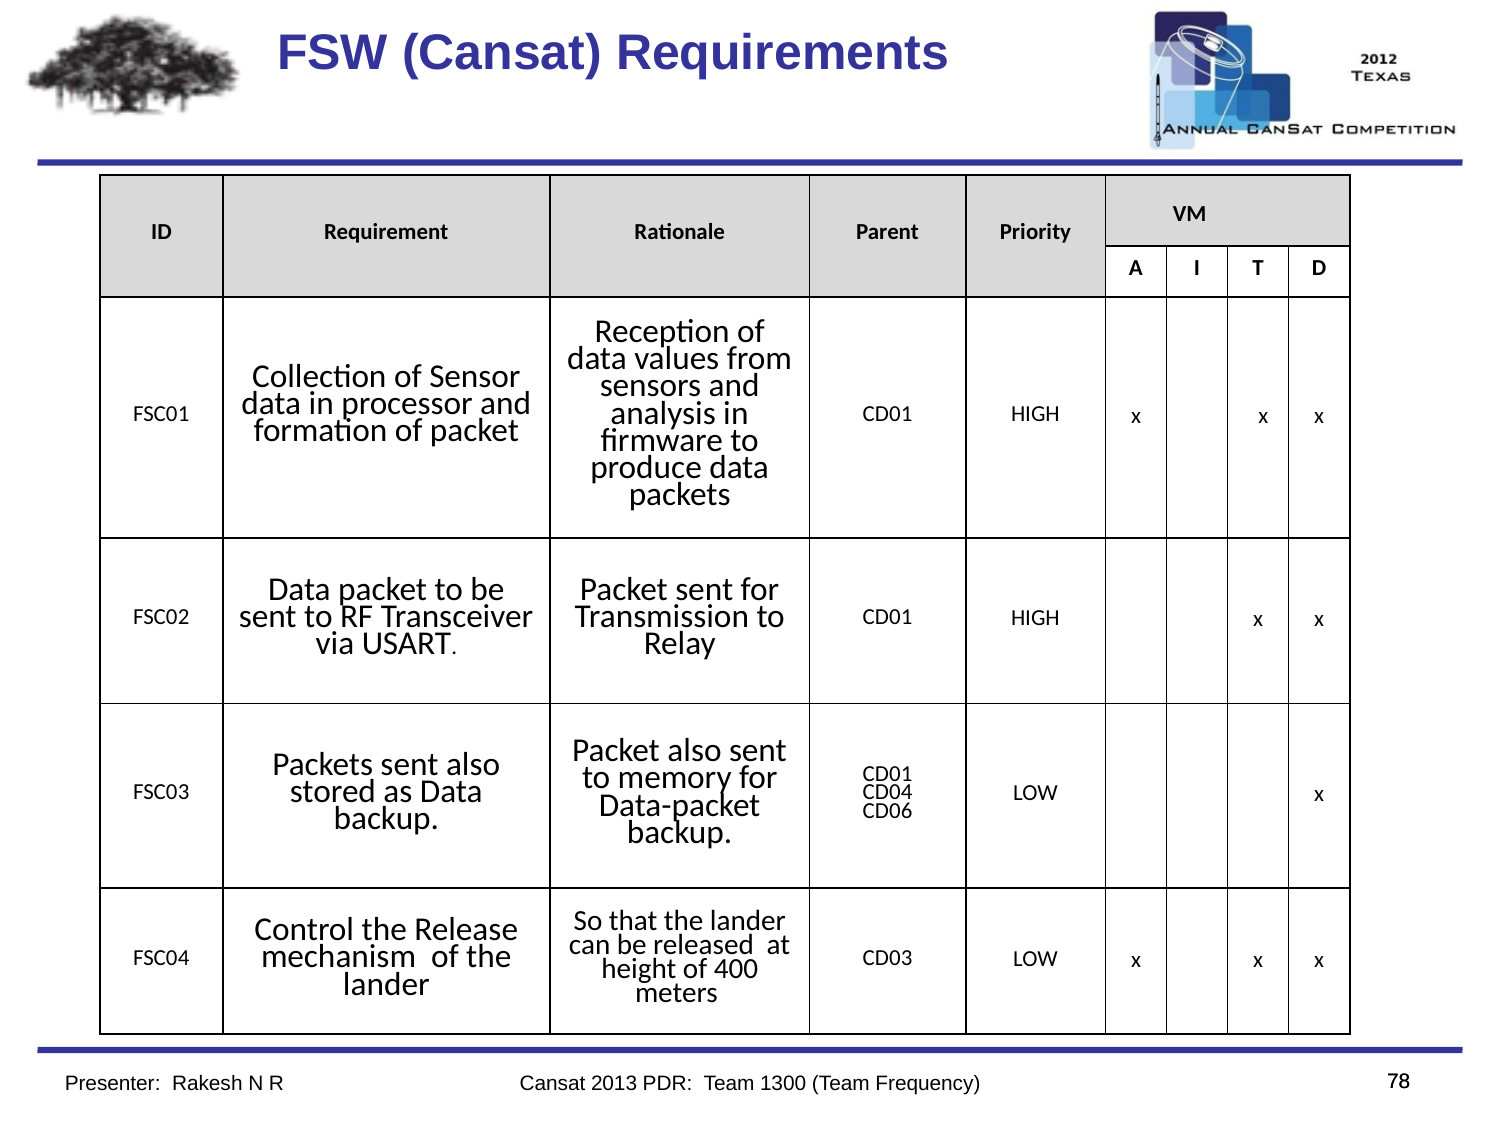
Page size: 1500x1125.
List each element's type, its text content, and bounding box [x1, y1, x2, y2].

table_cell CD01 CD04 CD06 [810, 704, 965, 887]
table_cell CD01 [810, 298, 965, 537]
table_cell So that the lander can be released at height of 400 meters [551, 889, 809, 1033]
text_box FSW (Cansat) Requirements [270, 12, 1238, 150]
table_cell LOW [967, 889, 1105, 1033]
table_cell [1106, 539, 1166, 703]
table_cell T [1228, 247, 1288, 296]
table_cell x [1289, 704, 1349, 887]
table_cell Reception of data values from sensors and analysis in firmware to produce data packets [551, 298, 809, 537]
picture [1142, 1, 1463, 157]
table_cell [1167, 704, 1227, 887]
text_box 78 [1312, 1059, 1425, 1100]
table_header ID [101, 176, 222, 296]
table_cell FSC04 [101, 889, 222, 1033]
table_header VM [1106, 176, 1349, 245]
text_box Presenter: Rakesh N R [49, 1062, 425, 1103]
table_cell x [1289, 889, 1349, 1033]
table_cell [1167, 298, 1227, 537]
table_cell D [1289, 247, 1349, 296]
table_cell Packet also sent to memory for Data-packet backup. [551, 704, 809, 887]
table_cell CD03 [810, 889, 965, 1033]
table_cell Collection of Sensor data in processor and formation of packet [224, 298, 549, 537]
table_cell FSC01 [101, 298, 222, 537]
table_cell LOW [967, 704, 1105, 887]
table_cell [1167, 539, 1227, 703]
table_cell x [1228, 889, 1288, 1033]
table_cell Control the Release mechanism of the lander [224, 889, 549, 1033]
table_cell x [1106, 889, 1166, 1033]
table_cell Packets sent also stored as Data backup. [224, 704, 549, 887]
table_cell x [1289, 298, 1349, 537]
table_cell x [1289, 539, 1349, 703]
text_box [449, 1062, 1050, 1103]
table_cell FSC02 [101, 539, 222, 703]
table_cell FSC03 [101, 704, 222, 887]
table_cell HIGH [967, 298, 1105, 537]
table_header Requirement [224, 176, 549, 296]
table_cell [1106, 704, 1166, 887]
table_header Rationale [551, 176, 809, 296]
table_cell I [1167, 247, 1227, 296]
table_cell HIGH [967, 539, 1105, 703]
table_cell Data packet to be sent to RF Transceiver via USART. [224, 539, 549, 703]
table_cell Packet sent for Transmission to Relay [551, 539, 809, 703]
table_cell x [1228, 539, 1288, 703]
table_cell [1228, 704, 1288, 887]
table_header Priority [967, 176, 1105, 296]
table_cell CD01 [810, 539, 965, 703]
table_cell x [1228, 298, 1288, 537]
picture [0, 12, 270, 151]
table_cell [1167, 889, 1227, 1033]
table_header Parent [810, 176, 965, 296]
table_cell A [1106, 247, 1166, 296]
table_cell x [1106, 298, 1166, 537]
